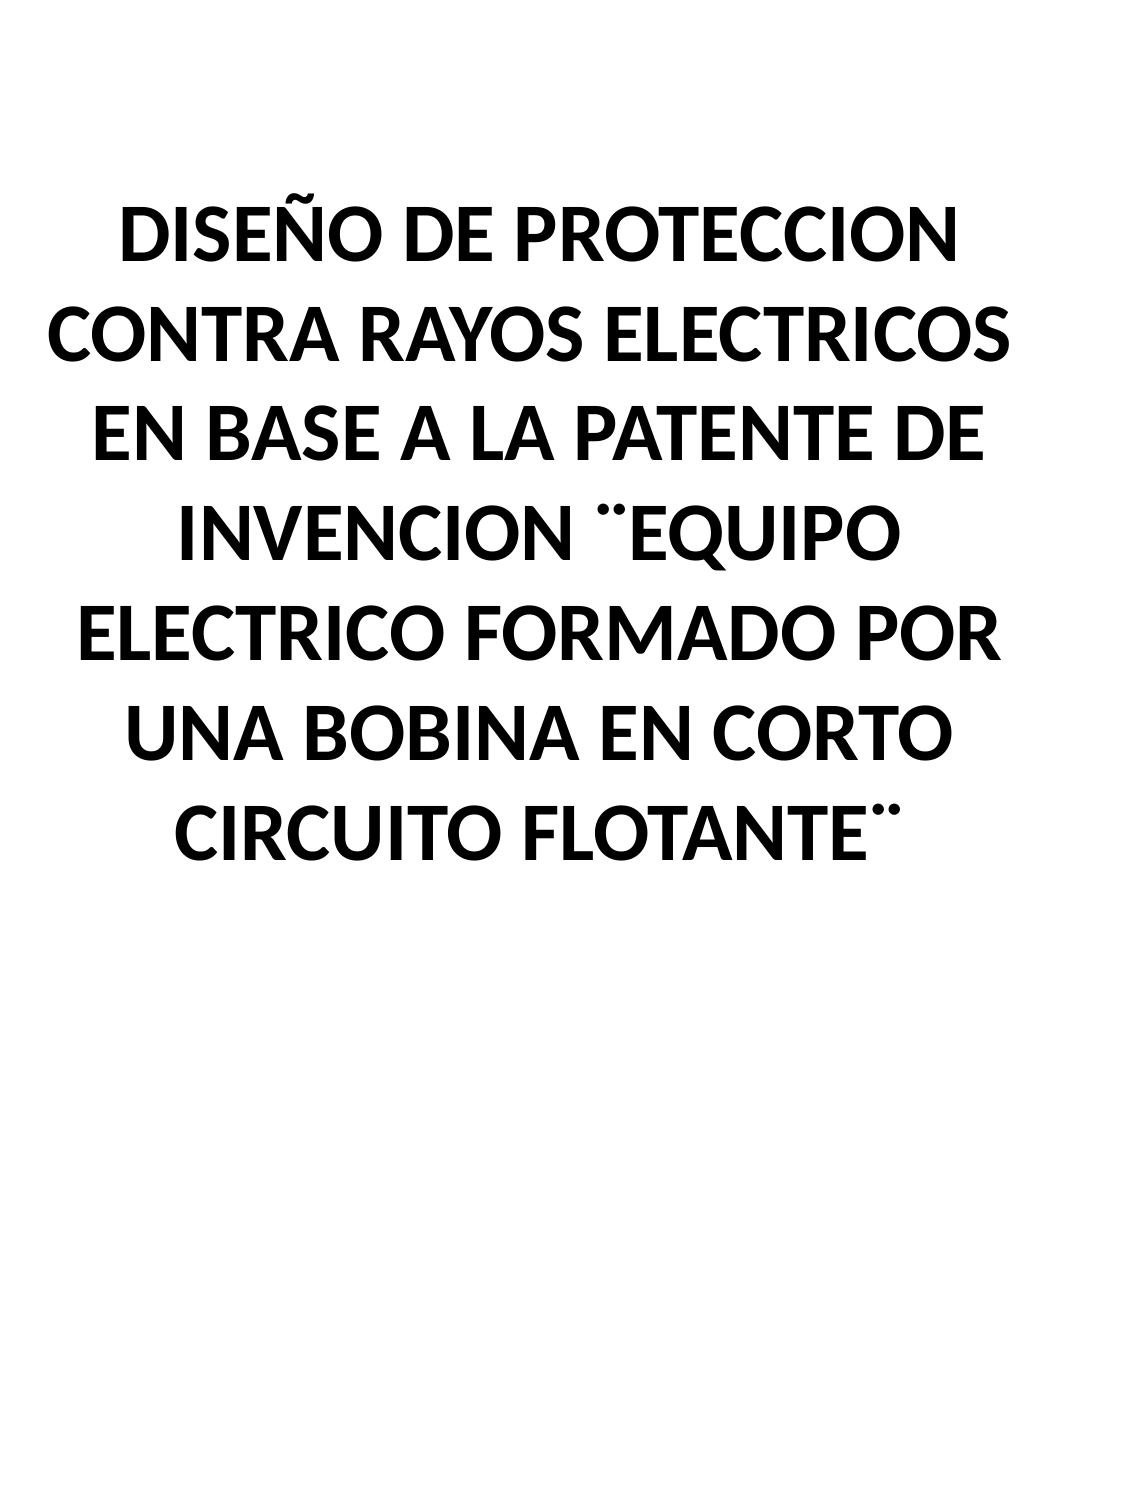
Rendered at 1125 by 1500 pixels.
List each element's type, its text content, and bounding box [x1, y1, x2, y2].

text_box DISEÑO DE PROTECCION CONTRA RAYOS ELECTRICOS EN BASE A LA PATENTE DE INVENCION ¨EQUIPO ELECTRICO FORMADO POR UNA BOBINA EN CORTO CIRCUITO FLOTANTE¨ [0, 170, 1079, 885]
